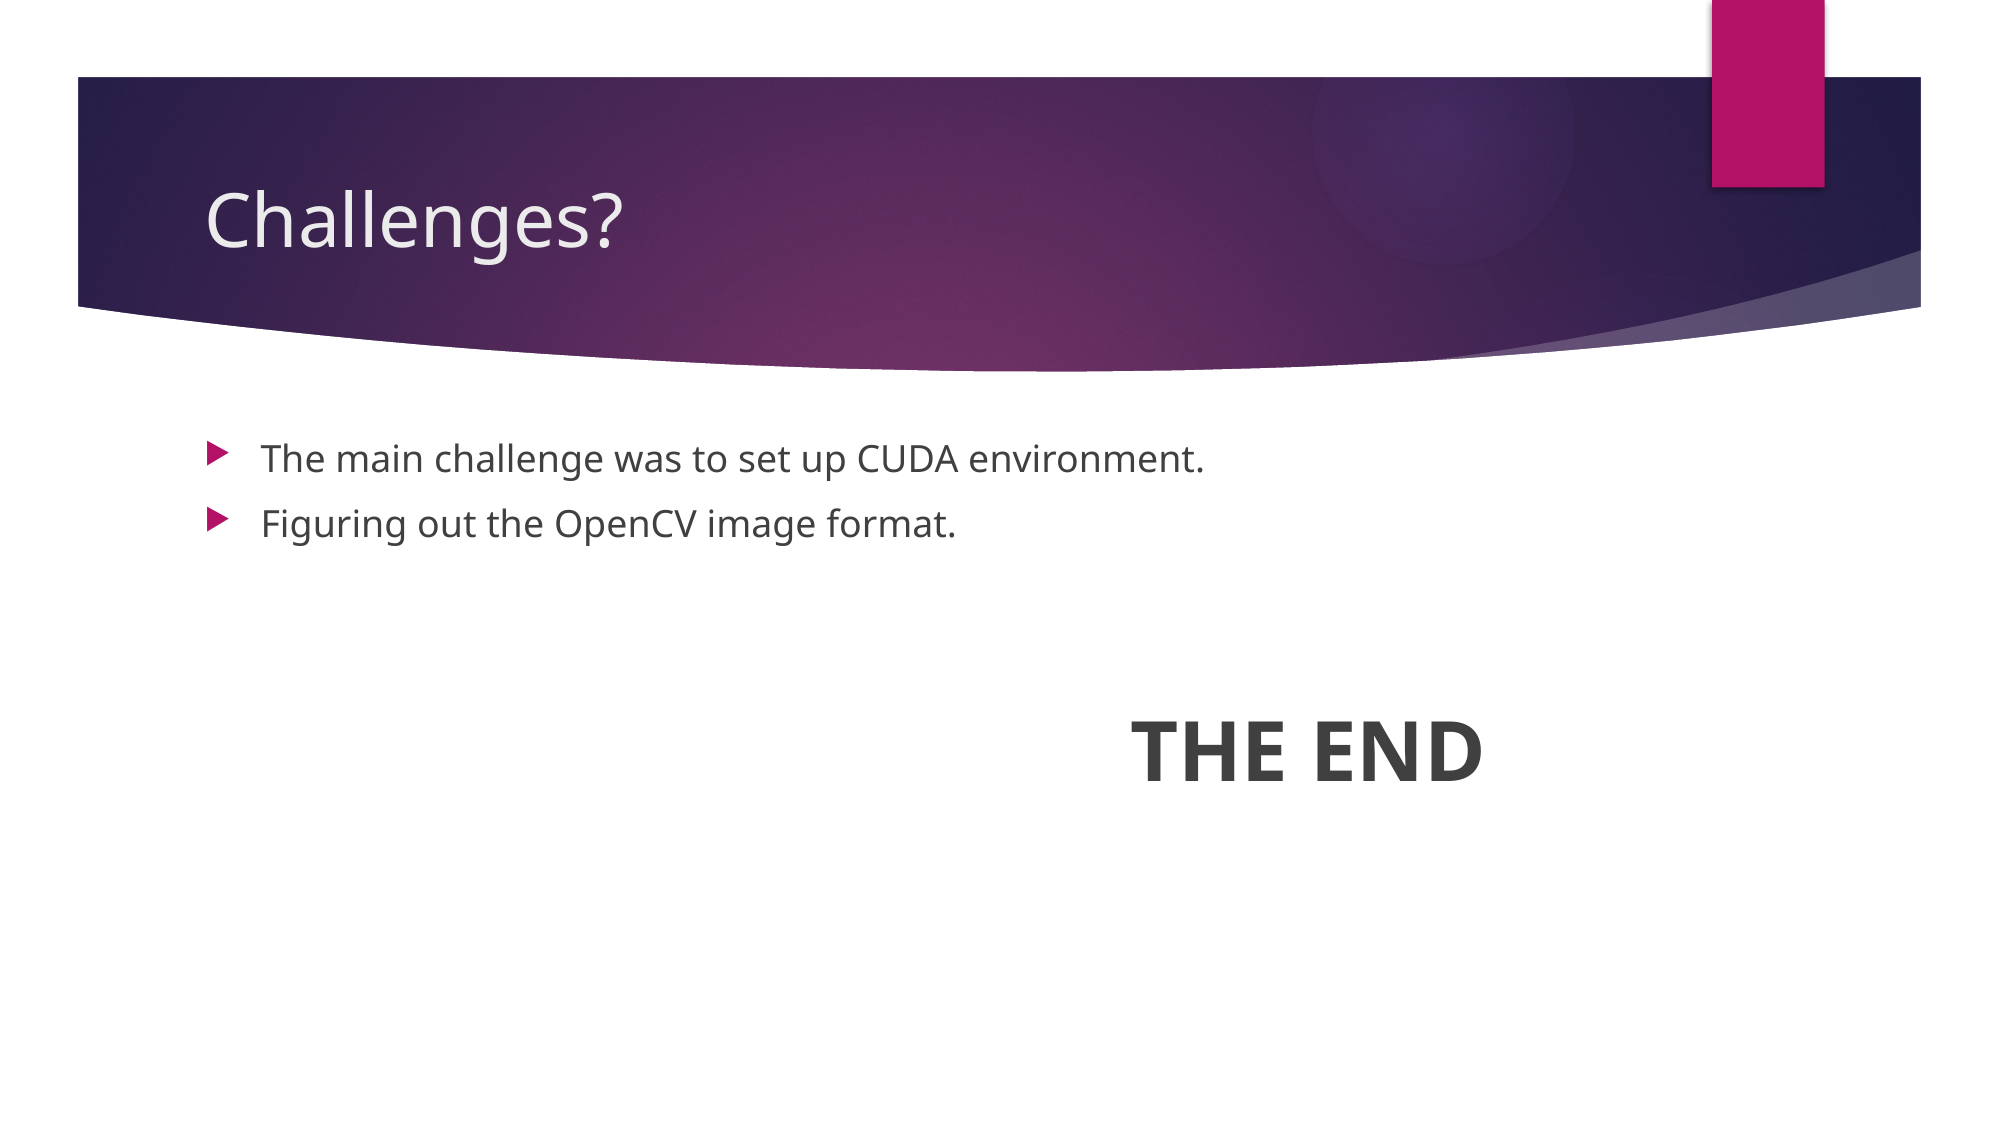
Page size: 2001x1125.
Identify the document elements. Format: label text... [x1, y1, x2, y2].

list The main challenge was to set up CUDA environment. Figuring out the OpenCV image format. THE END [189, 427, 1638, 889]
title Challenges? [189, 159, 1627, 276]
